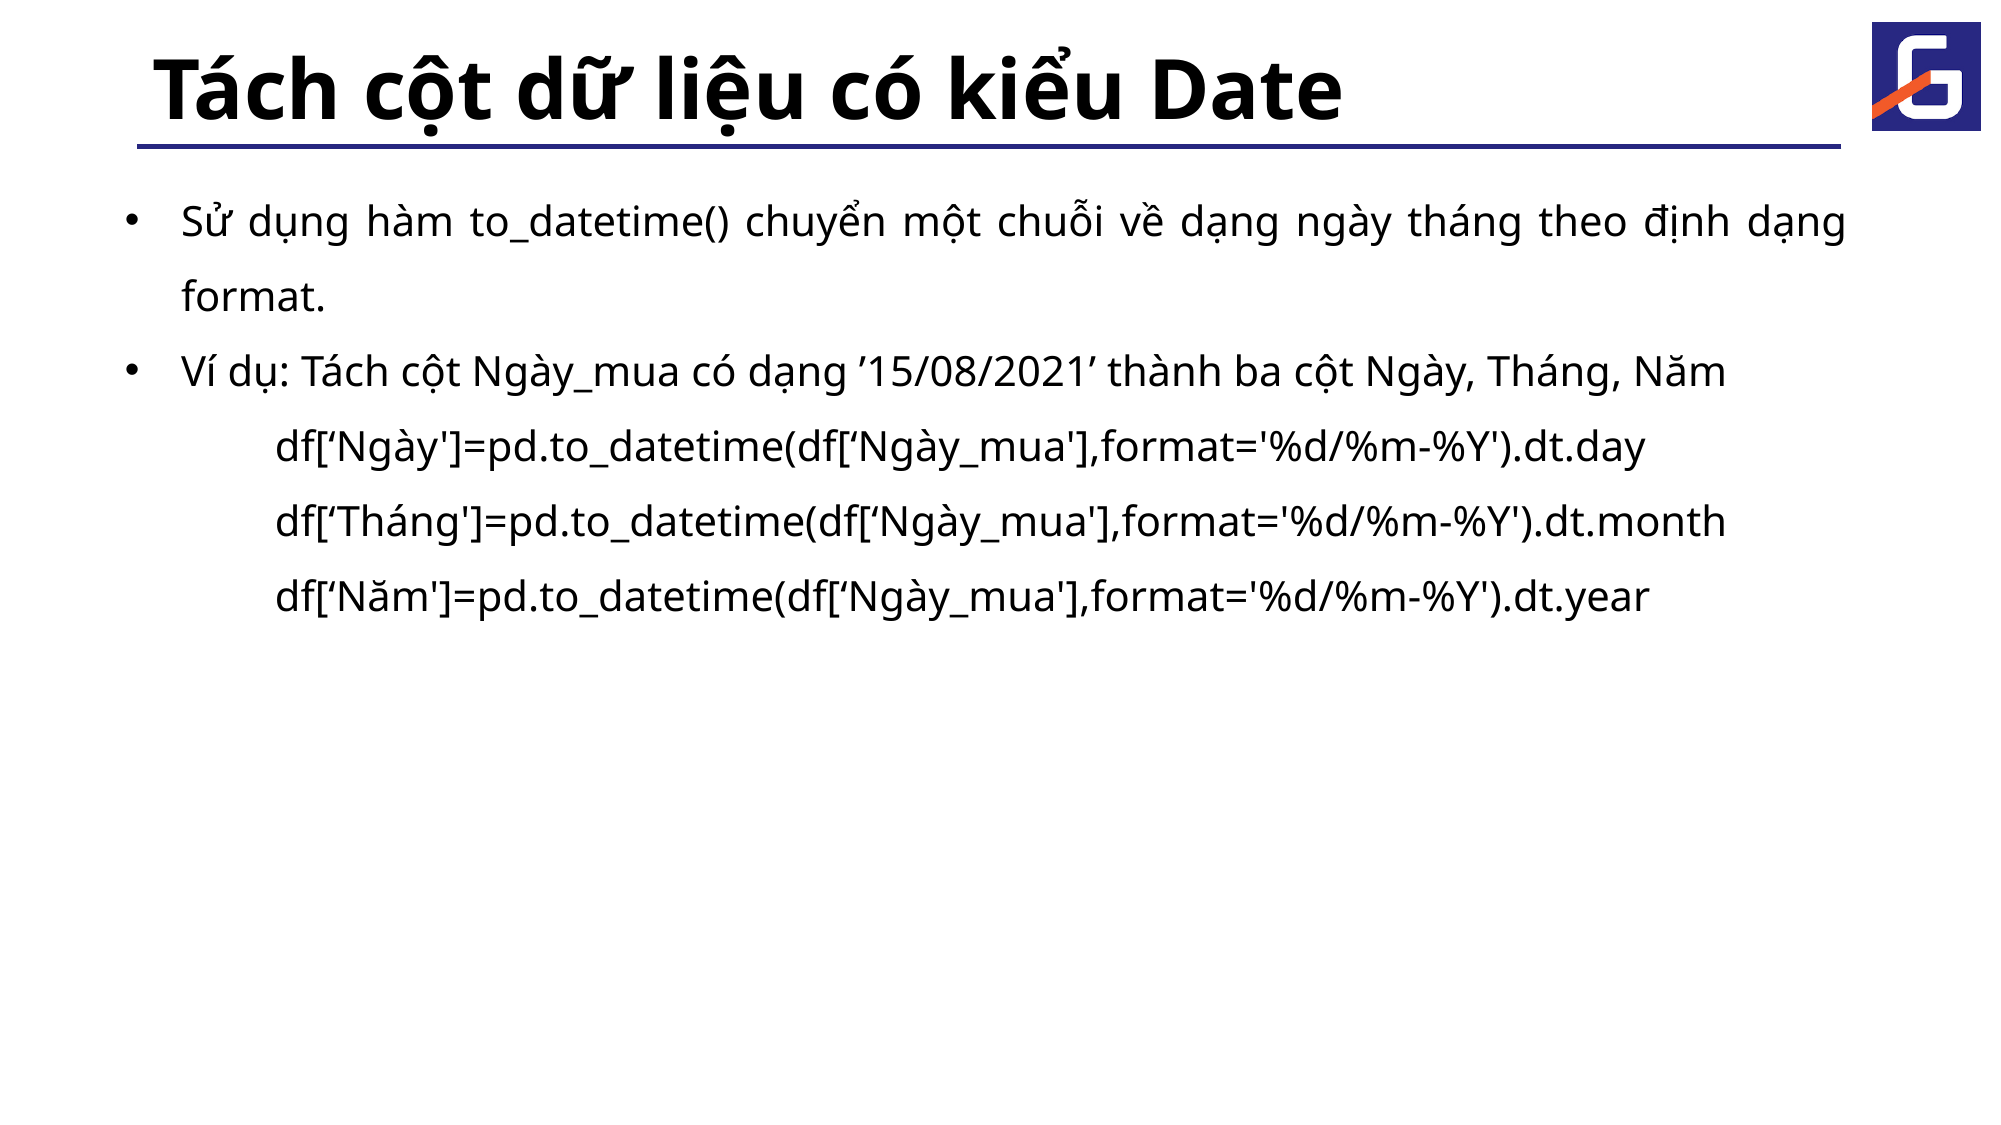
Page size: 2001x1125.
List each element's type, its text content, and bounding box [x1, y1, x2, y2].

picture [1872, 22, 1981, 131]
title Tách cột dữ liệu có kiểu Date [137, 26, 1863, 160]
text_box Sử dụng hàm to_datetime() chuyển một chuỗi về dạng ngày tháng theo định dạng format. Ví dụ: Tách cột Ngày_mua có dạng ’15/08/2021’ thành ba cột Ngày, Tháng, Năm df[‘Ngày']=pd.to_datetime(df[‘Ngày_mua'],format='%d/%m-%Y').dt.day df[‘Tháng']=pd.to_datetime(df[‘Ngày_mua'],format='%d/%m-%Y').dt.month df[‘Năm']=pd.to_datetime(df[‘Ngày_mua'],format='%d/%m-%Y').dt.year [109, 161, 1863, 627]
